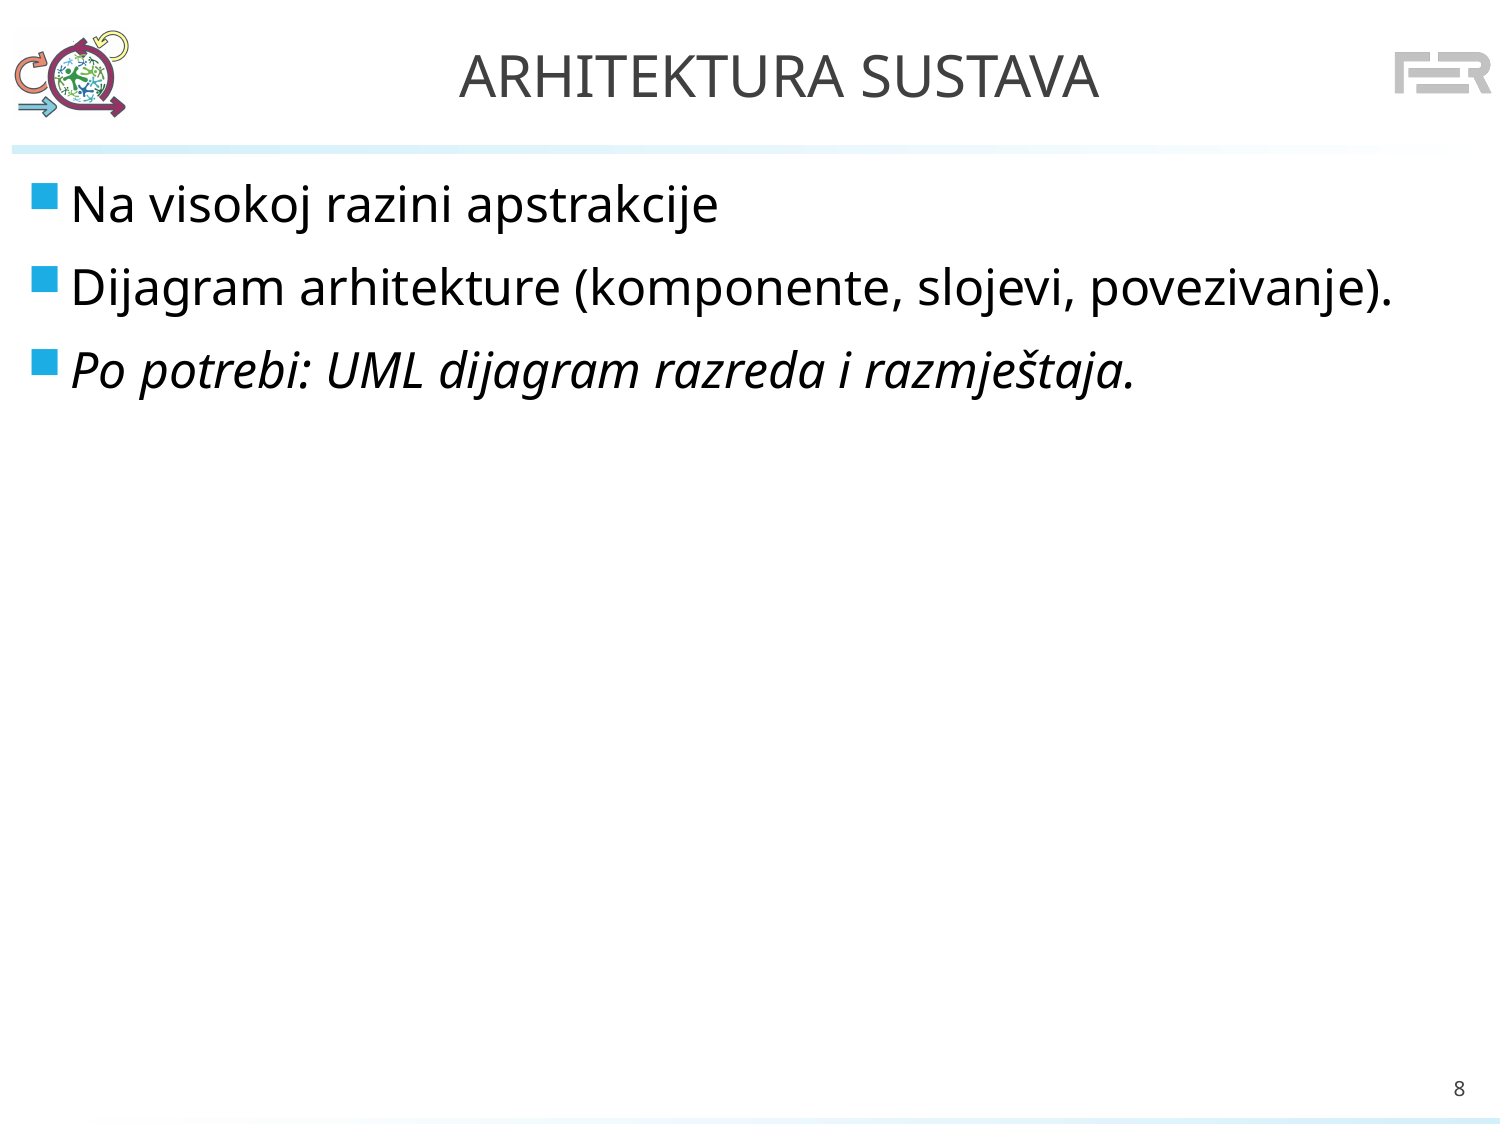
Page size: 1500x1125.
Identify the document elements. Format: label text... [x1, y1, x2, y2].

picture [13, 28, 129, 118]
list Na visokoj razini apstrakcije Dijagram arhitekture (komponente, slojevi, povezivanje). Po potrebi: UML dijagram razreda i razmještaja. [11, 159, 1489, 1046]
title Arhitektura sustava [129, 5, 1430, 142]
slide_number 8 [1402, 1066, 1481, 1114]
